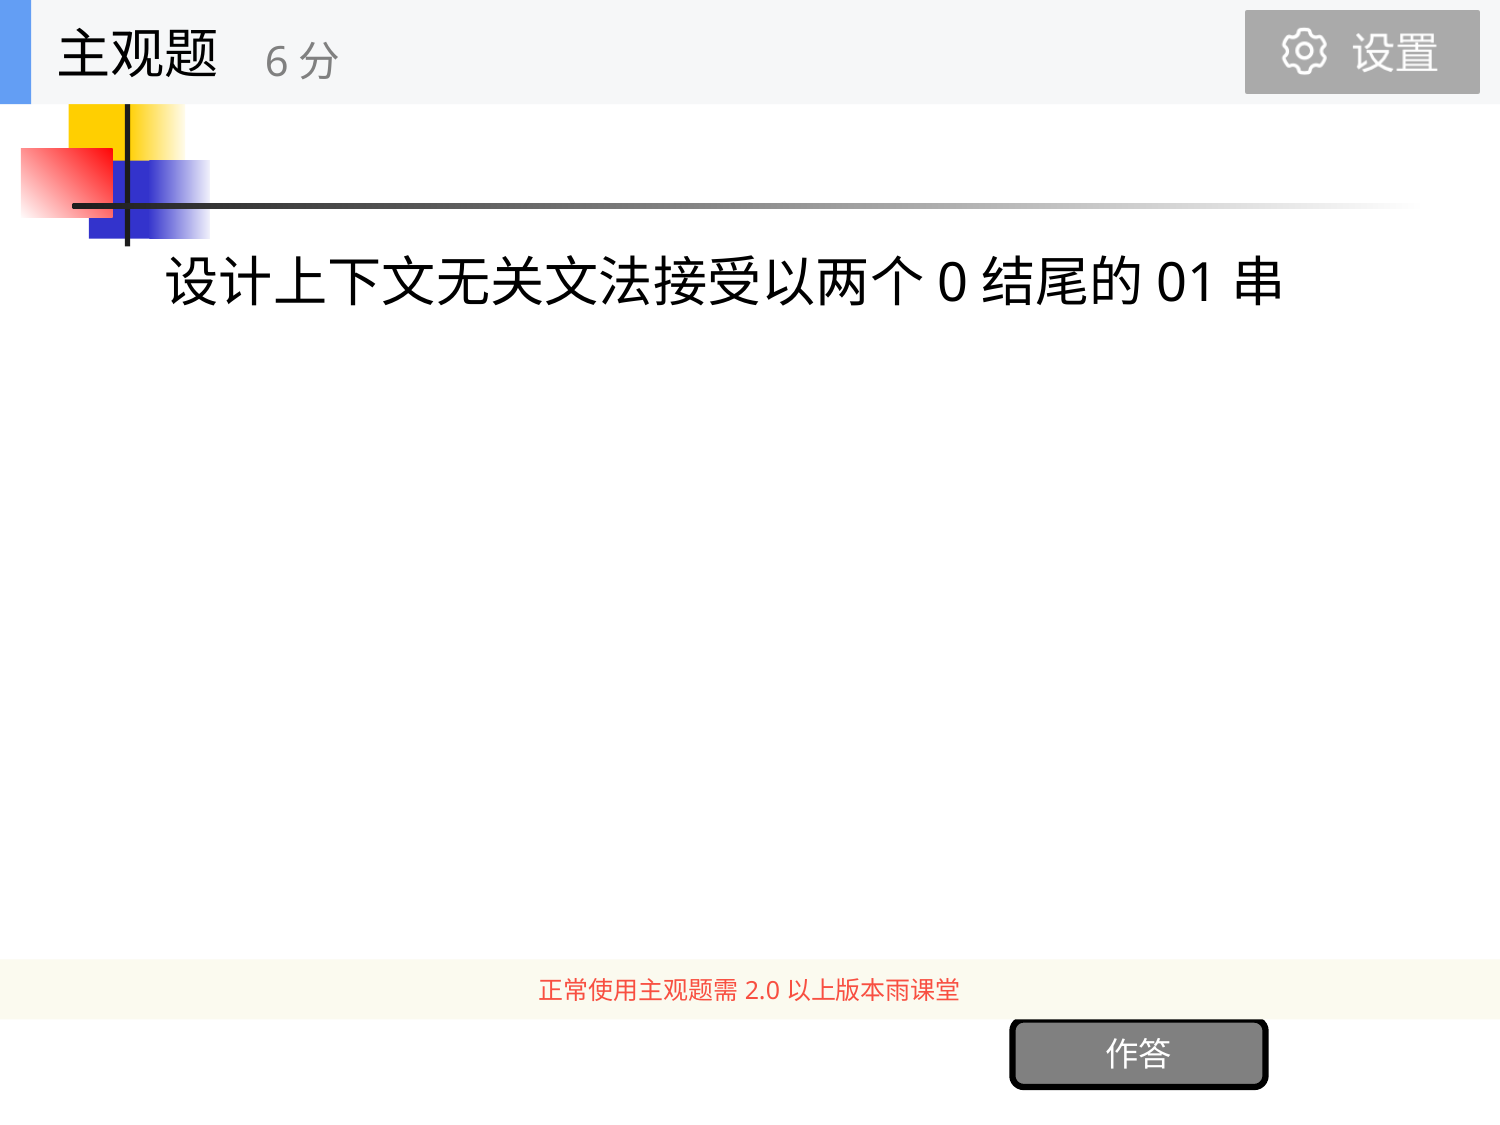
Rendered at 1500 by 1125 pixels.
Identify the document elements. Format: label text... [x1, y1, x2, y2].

text_box 作答 [1012, 1020, 1266, 1088]
picture [1245, 10, 1480, 94]
text_box 设计上下文无关文法接受以两个0结尾的01串 [149, 113, 1350, 456]
text_box 正常使用主观题需2.0以上版本雨课堂 [0, 959, 1500, 1020]
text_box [0, 0, 1500, 105]
